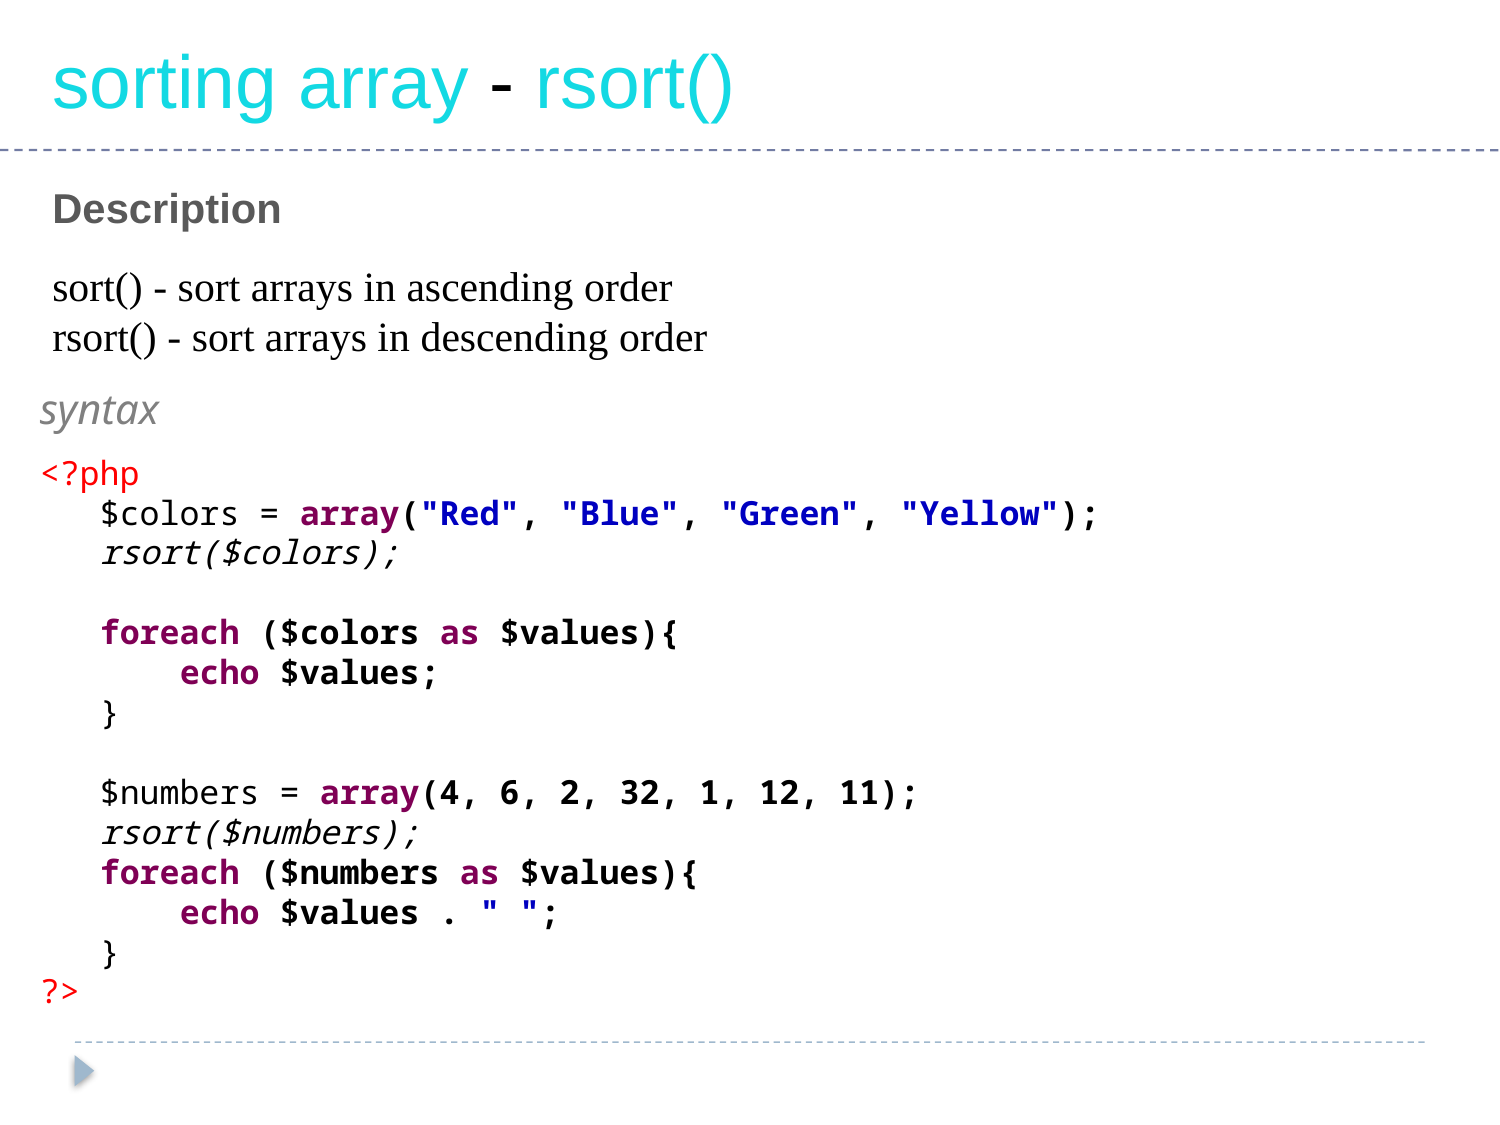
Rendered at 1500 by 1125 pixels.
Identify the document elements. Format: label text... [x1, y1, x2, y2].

text_box sorting array - rsort() [37, 26, 1450, 131]
text_box Description [37, 174, 1450, 240]
text_box <?php $colors = array("Red", "Blue", "Green", "Yellow"); rsort($colors); foreach ($colors as $values){ echo $values; } $numbers = array(4, 6, 2, 32, 1, 12, 11); rsort($numbers); foreach ($numbers as $values){ echo $values . " "; } ?> [24, 444, 1475, 1018]
text_box sort() - sort arrays in ascending order rsort() - sort arrays in descending order [37, 251, 1463, 367]
text_box syntax [24, 375, 1475, 441]
